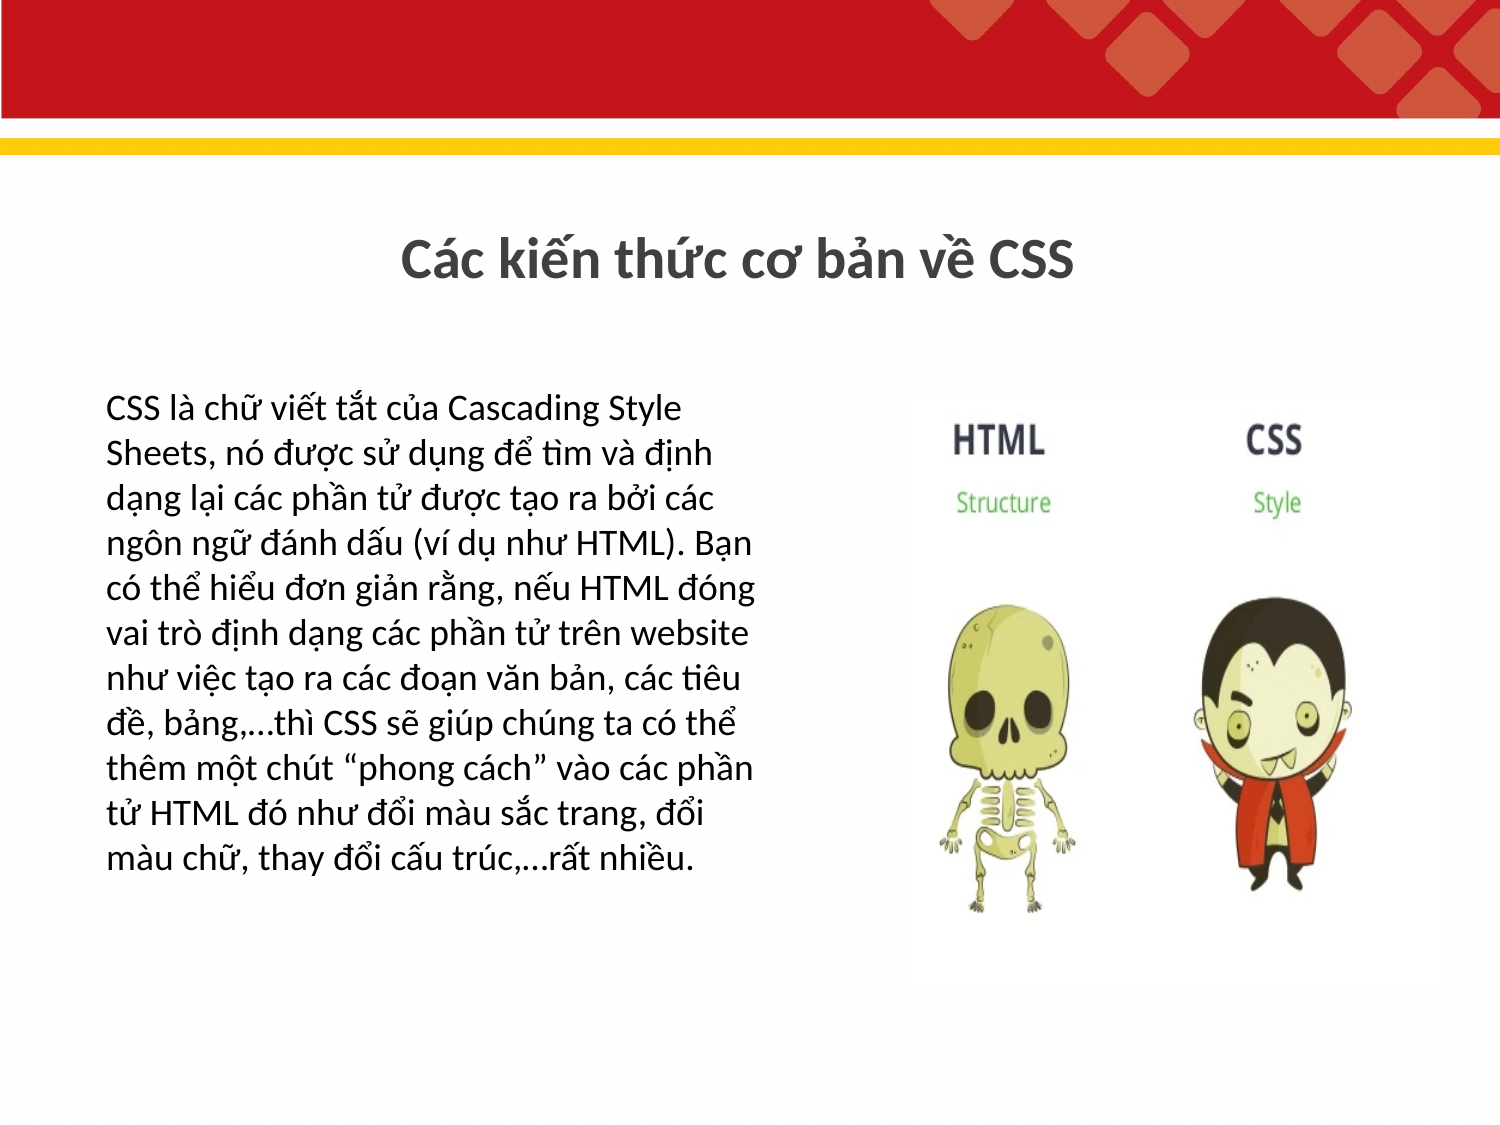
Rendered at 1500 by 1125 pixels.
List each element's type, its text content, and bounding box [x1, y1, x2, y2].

picture [0, 0, 1500, 1125]
text_box CSS là chữ viết tắt của Cascading Style Sheets, nó được sử dụng để tìm và định dạng lại các phần tử được tạo ra bởi các ngôn ngữ đánh dấu (ví dụ như HTML). Bạn có thể hiểu đơn giản rằng, nếu HTML đóng vai trò định dạng các phần tử trên website như việc tạo ra các đoạn văn bản, các tiêu đề, bảng,…thì CSS sẽ giúp chúng ta có thể thêm một chút “phong cách” vào các phần tử HTML đó như đổi màu sắc trang, đổi màu chữ, thay đổi cấu trúc,…rất nhiều. [91, 375, 794, 931]
list Các kiến thức cơ bản về CSS [80, 220, 1397, 1025]
